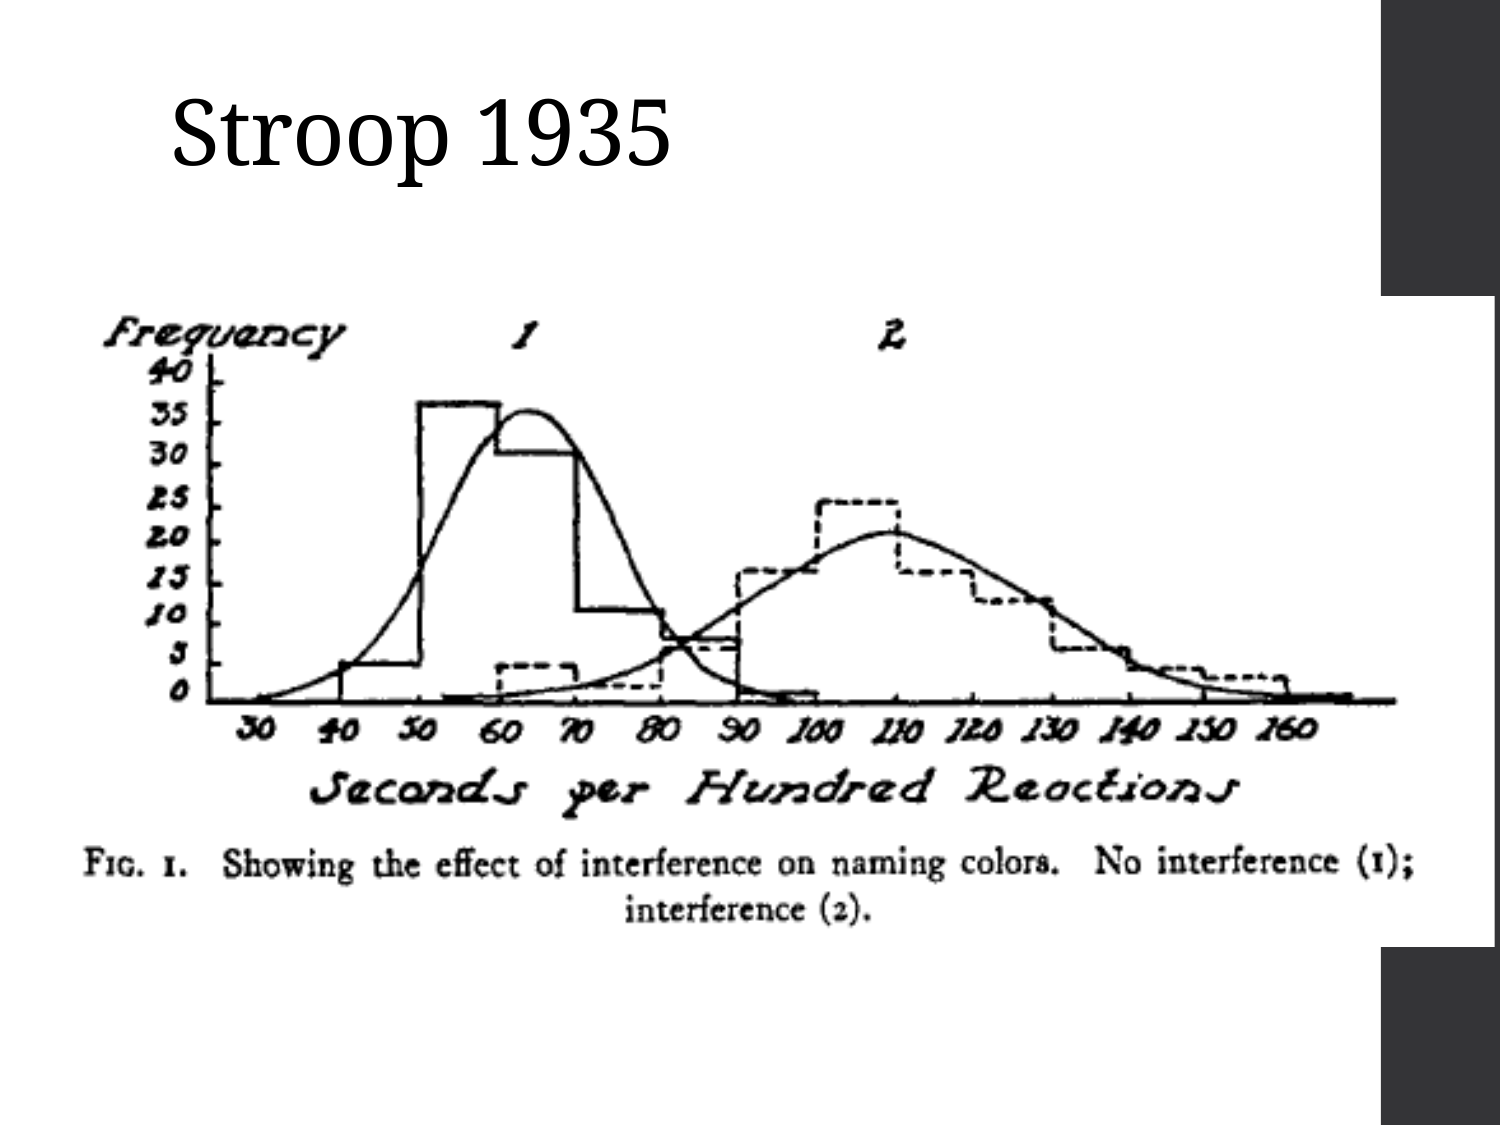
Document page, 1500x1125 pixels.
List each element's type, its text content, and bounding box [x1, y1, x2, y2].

picture [0, 296, 1495, 947]
title Stroop 1935 [155, 60, 1348, 194]
